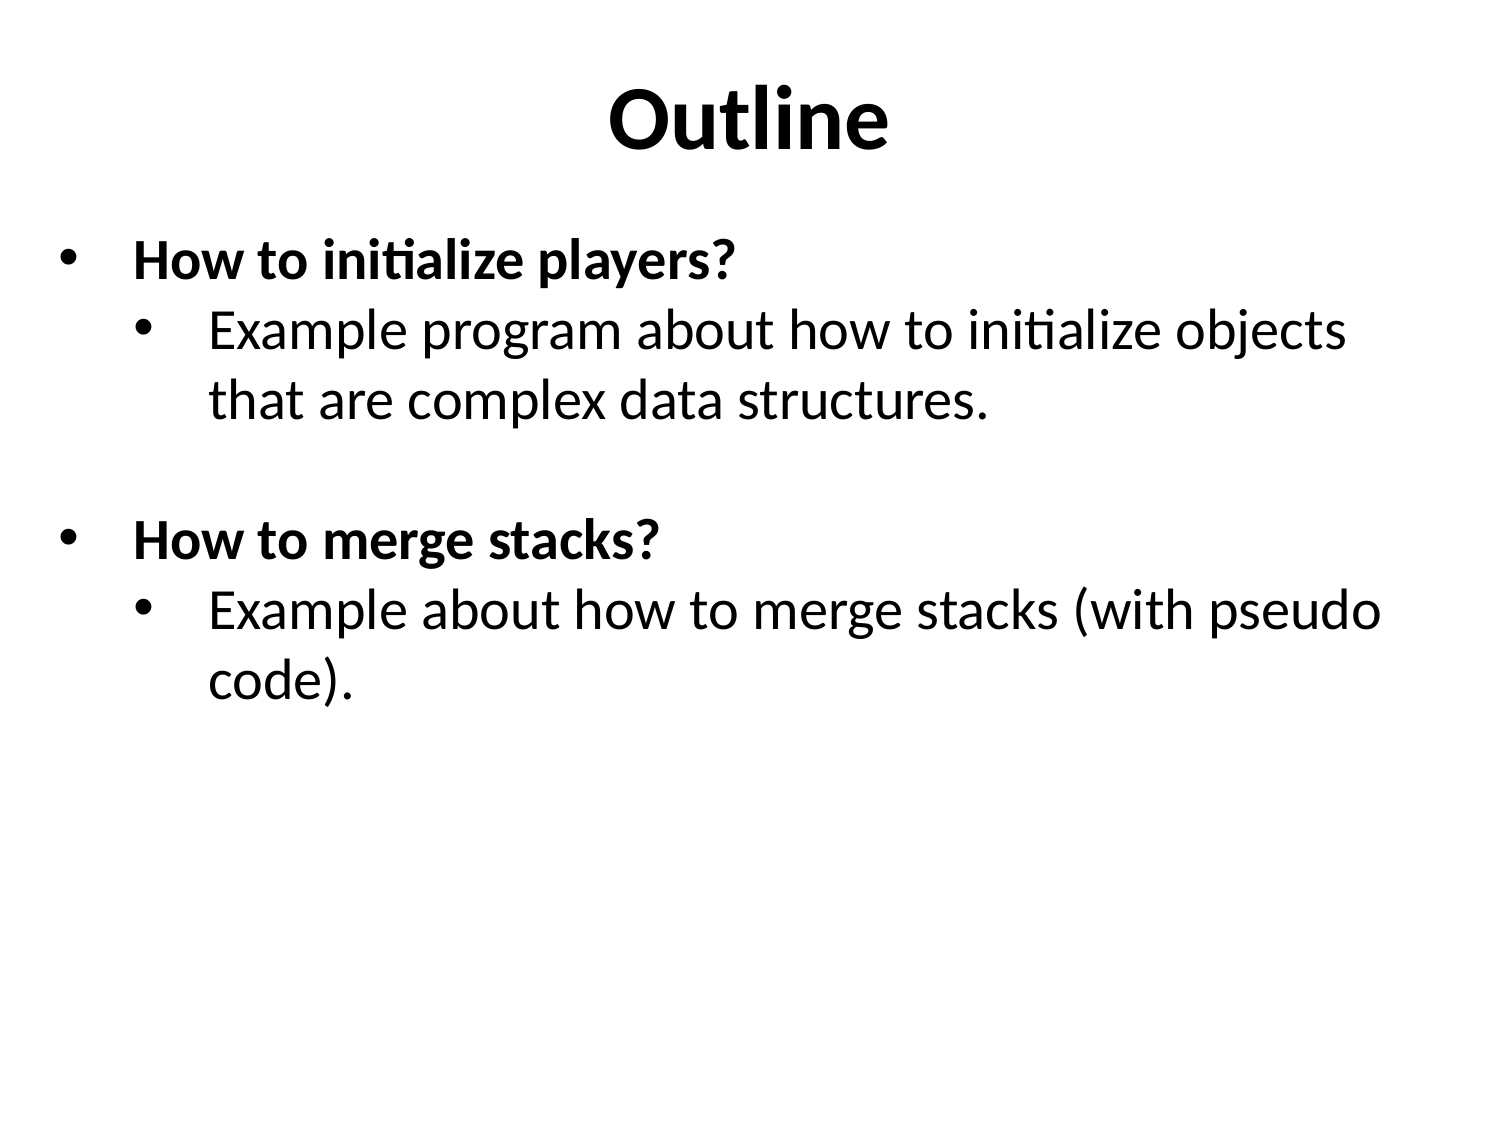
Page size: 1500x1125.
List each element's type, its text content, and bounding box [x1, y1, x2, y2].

text_box How to initialize players? Example program about how to initialize objects that are complex data structures. How to merge stacks? Example about how to merge stacks (with pseudo code). [43, 213, 1434, 649]
text_box Outline [0, 35, 1500, 190]
